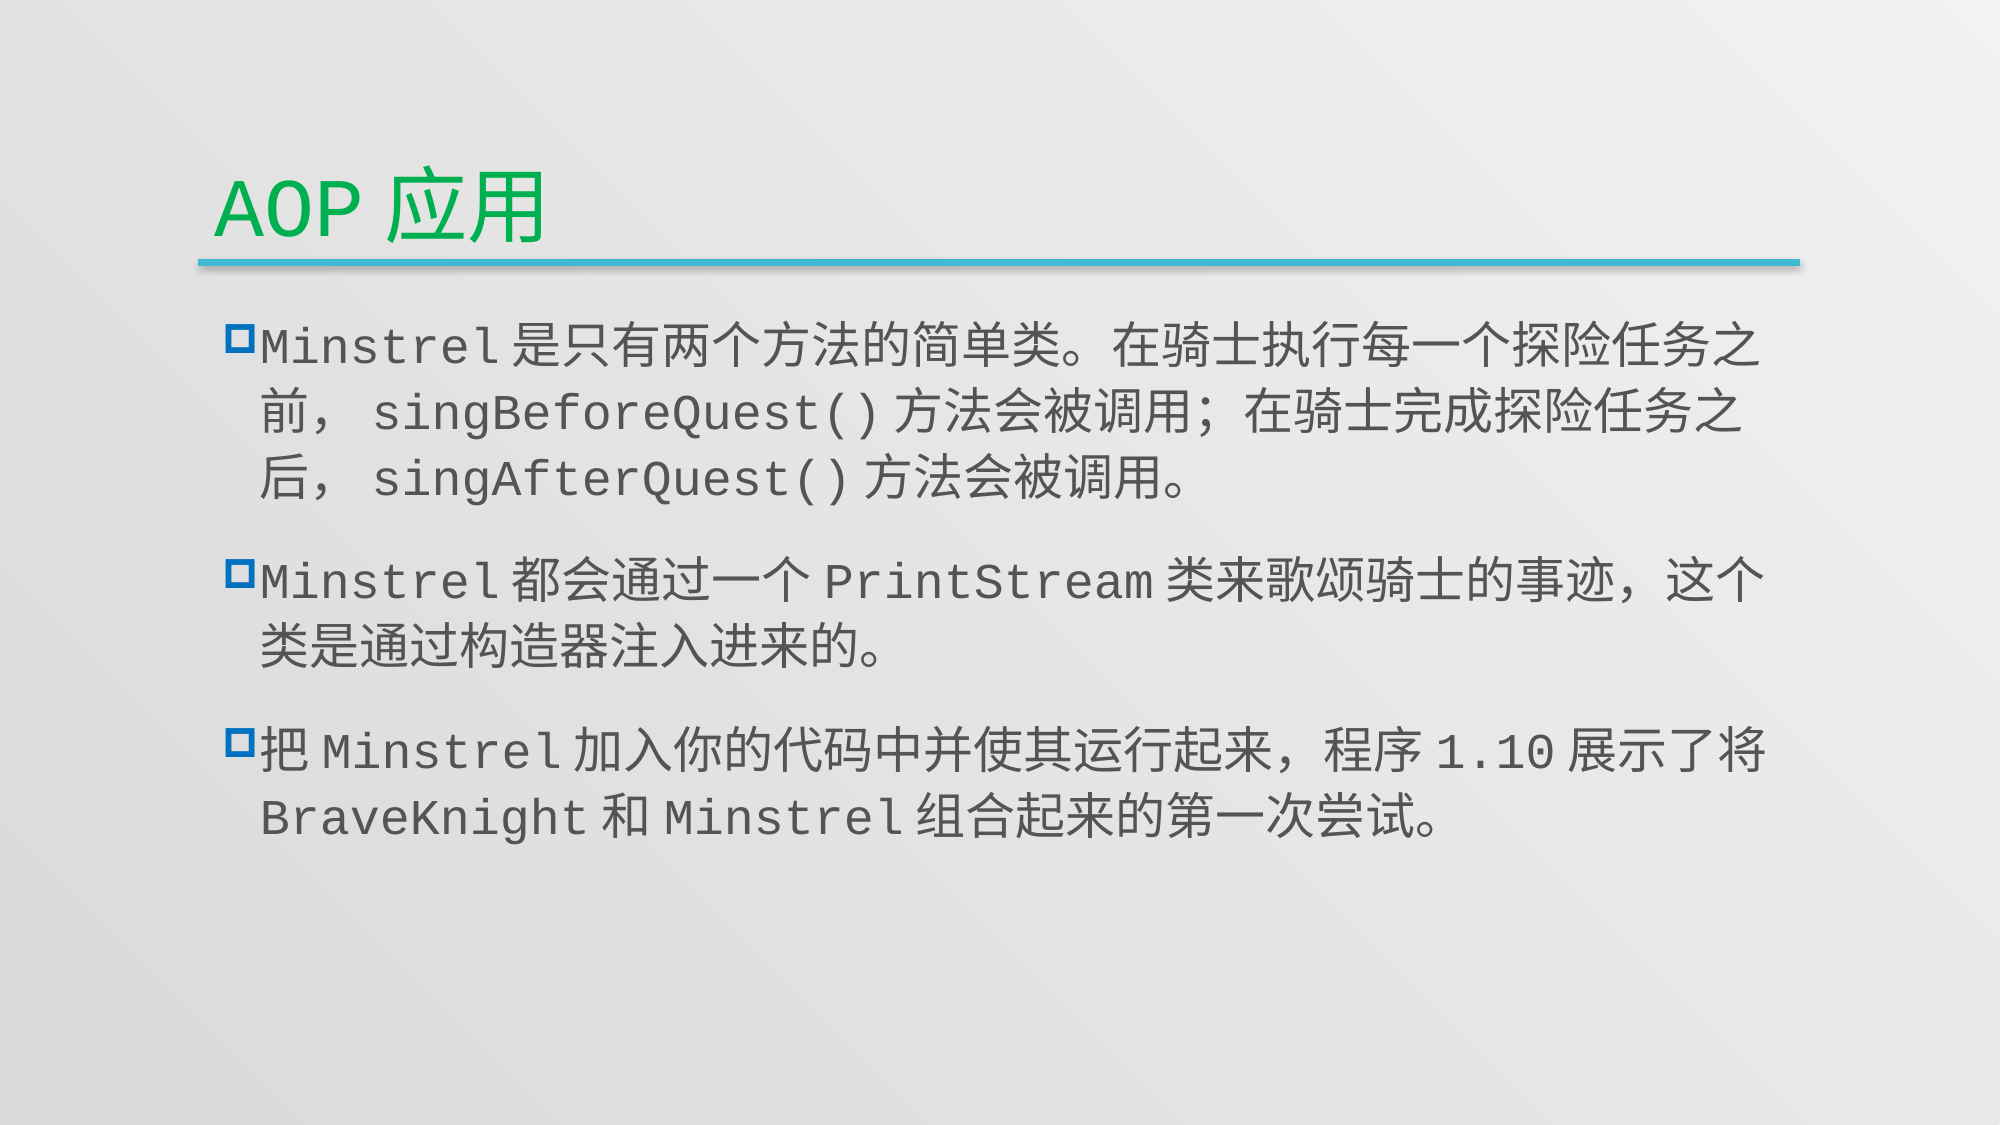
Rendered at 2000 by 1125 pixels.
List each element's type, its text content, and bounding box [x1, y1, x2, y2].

list Minstrel是只有两个方法的简单类。在骑士执行每一个探险任务之前，singBeforeQuest()方法会被调用；在骑士完成探险任务之后，singAfterQuest()方法会被调用。 Minstrel都会通过一个PrintStream类来歌颂骑士的事迹，这个类是通过构造器注入进来的。 把Minstrel加入你的代码中并使其运行起来，程序1.10展示了将BraveKnight和Minstrel组合起来的第一次尝试。 [199, 299, 1800, 1013]
title AOP应用 [199, 45, 1800, 263]
